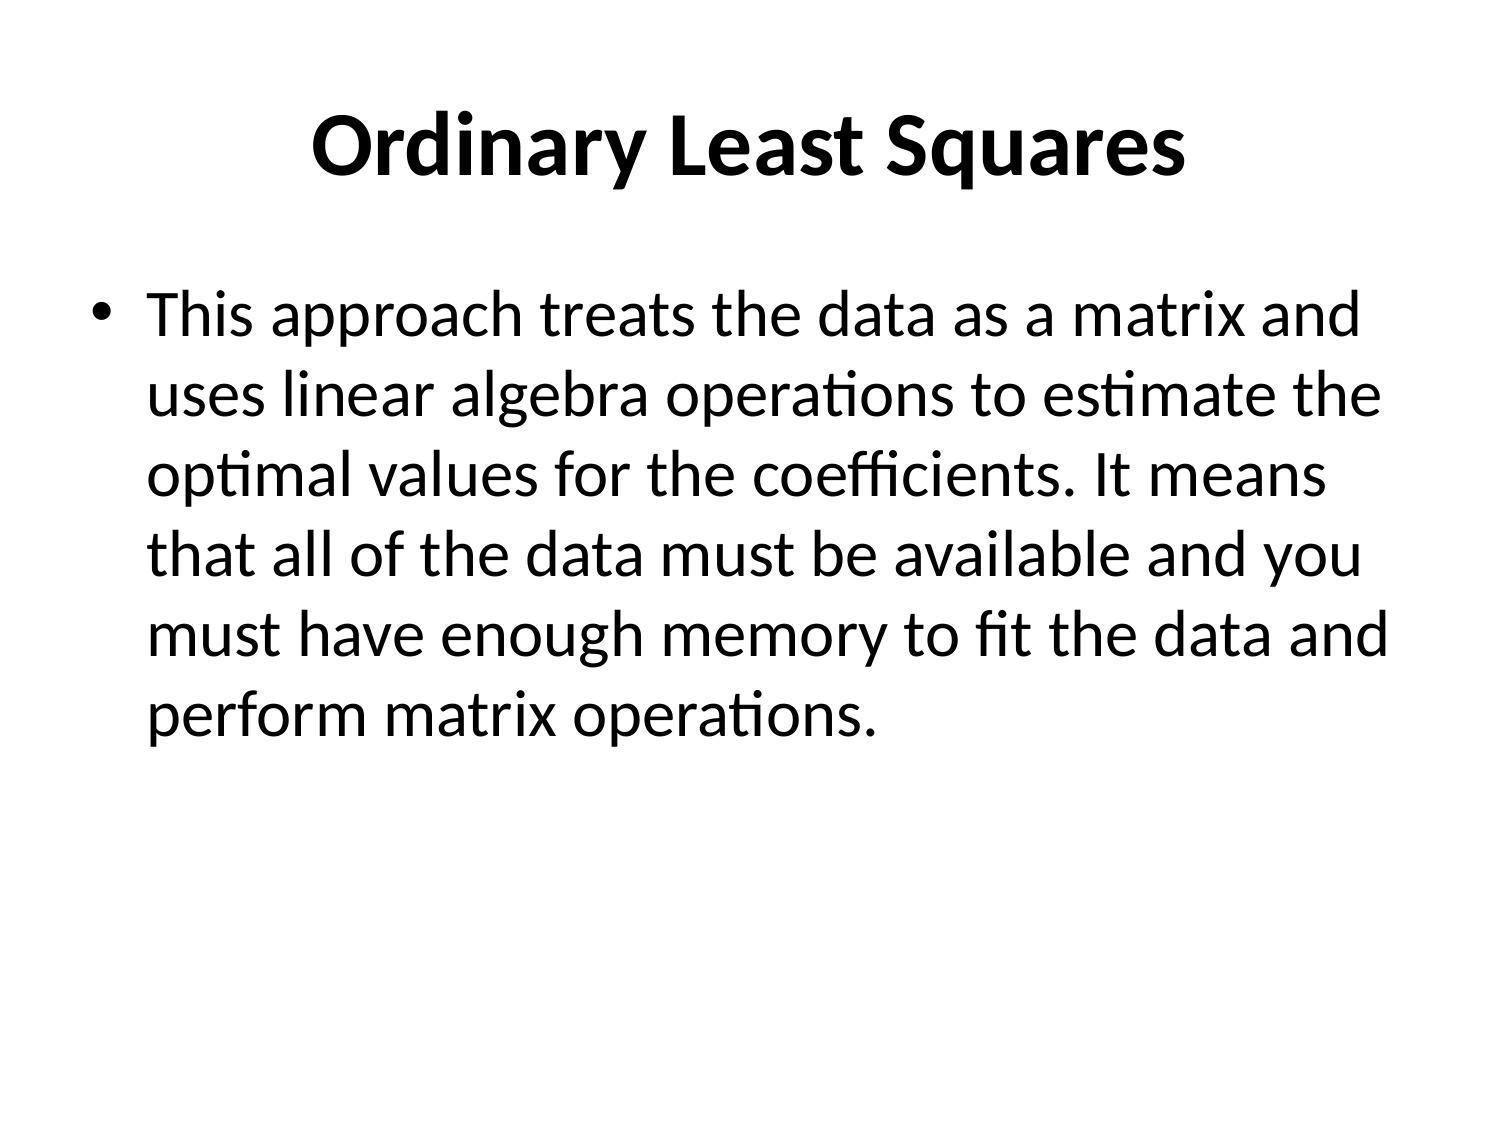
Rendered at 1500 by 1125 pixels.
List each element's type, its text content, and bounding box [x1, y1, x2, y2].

title Ordinary Least Squares [75, 45, 1425, 233]
list This approach treats the data as a matrix and uses linear algebra operations to estimate the optimal values for the coefficients. It means that all of the data must be available and you must have enough memory to fit the data and perform matrix operations. [75, 262, 1425, 1005]
